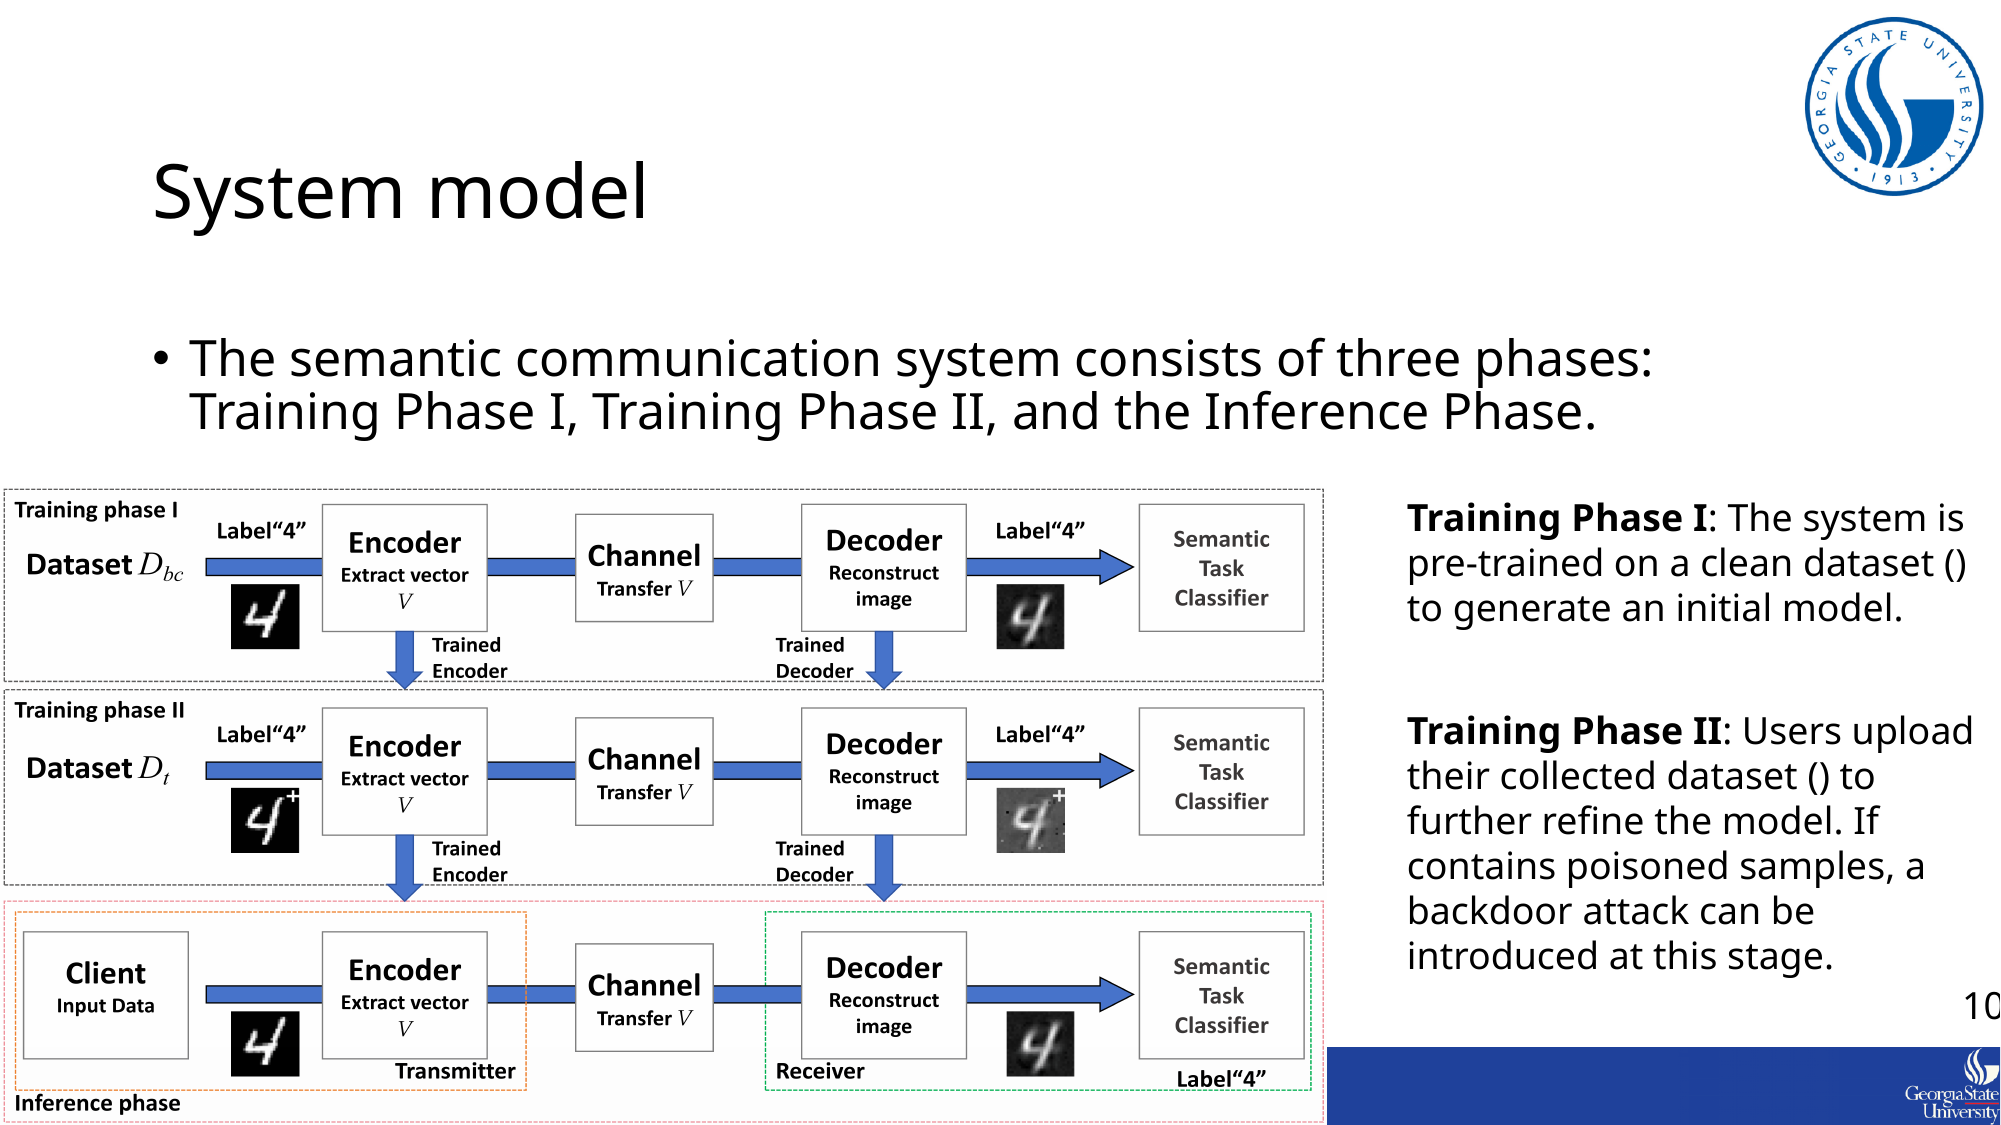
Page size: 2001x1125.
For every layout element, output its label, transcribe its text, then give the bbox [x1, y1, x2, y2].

picture [0, 0, 2001, 1125]
list The semantic communication system consists of three phases: Training Phase I, Training Phase II, and the Inference Phase. [137, 325, 1863, 1040]
title System model [137, 85, 1863, 304]
text_box 10 [1947, 974, 2000, 1034]
